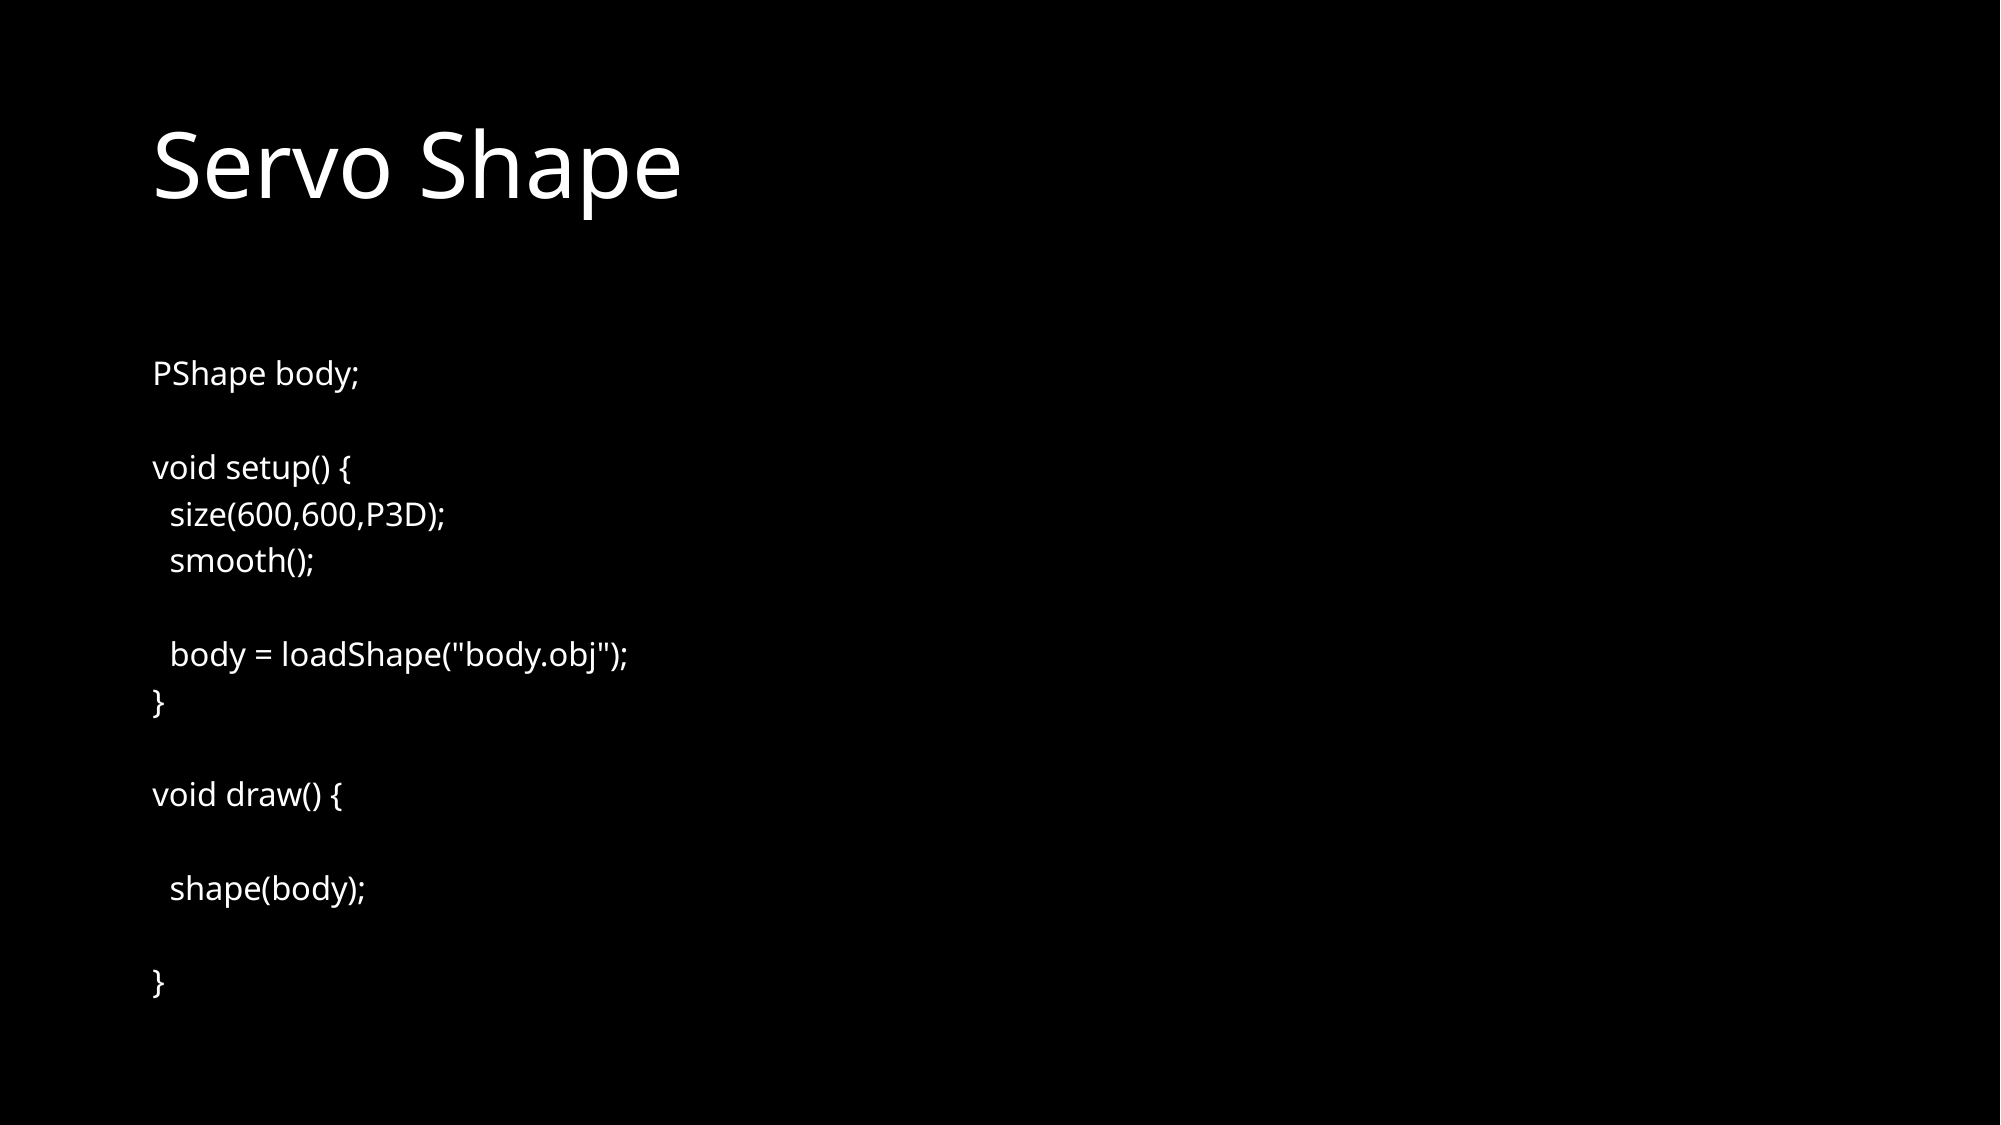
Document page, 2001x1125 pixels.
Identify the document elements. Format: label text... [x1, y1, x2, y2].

list PShape body; void setup() { size(600,600,P3D); smooth(); body = loadShape("body.obj"); } void draw() { shape(body); } [137, 299, 1863, 1014]
title Servo Shape [137, 59, 1863, 278]
